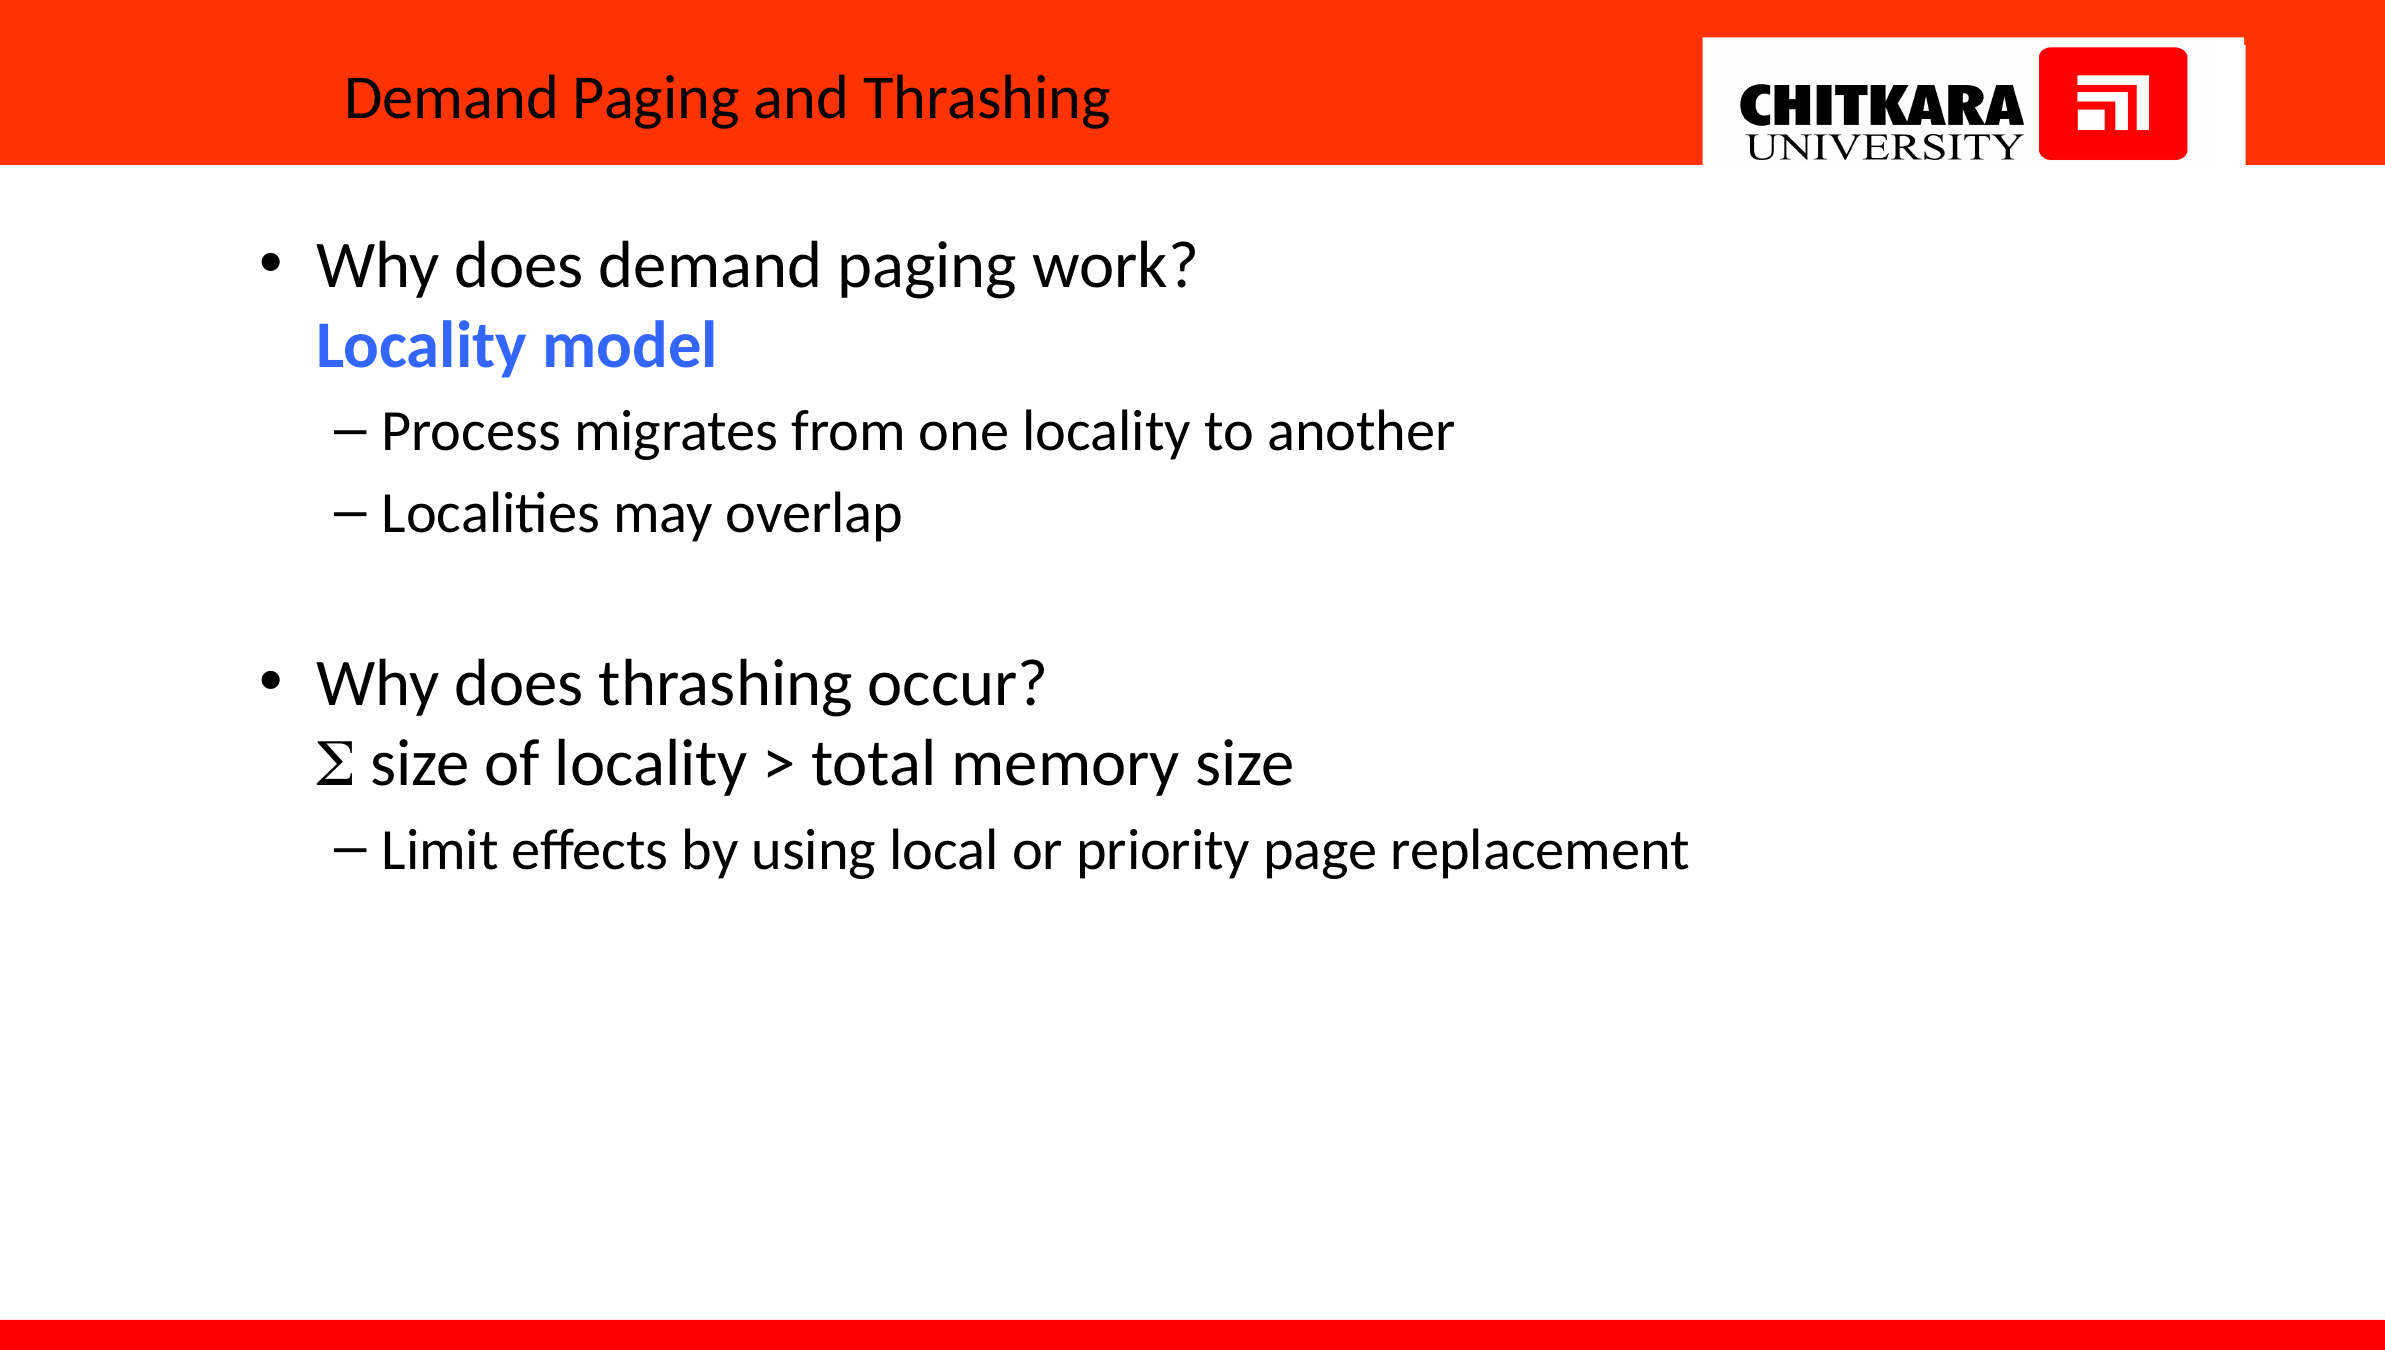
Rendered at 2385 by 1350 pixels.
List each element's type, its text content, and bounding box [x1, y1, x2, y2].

title Demand Paging and Thrashing [328, 36, 2197, 151]
picture [1709, 44, 2211, 165]
list Why does demand paging work? Locality model Process migrates from one locality to another Localities may overlap Why does thrashing occur?  size of locality > total memory size Limit effects by using local or priority page replacement [244, 213, 2097, 805]
